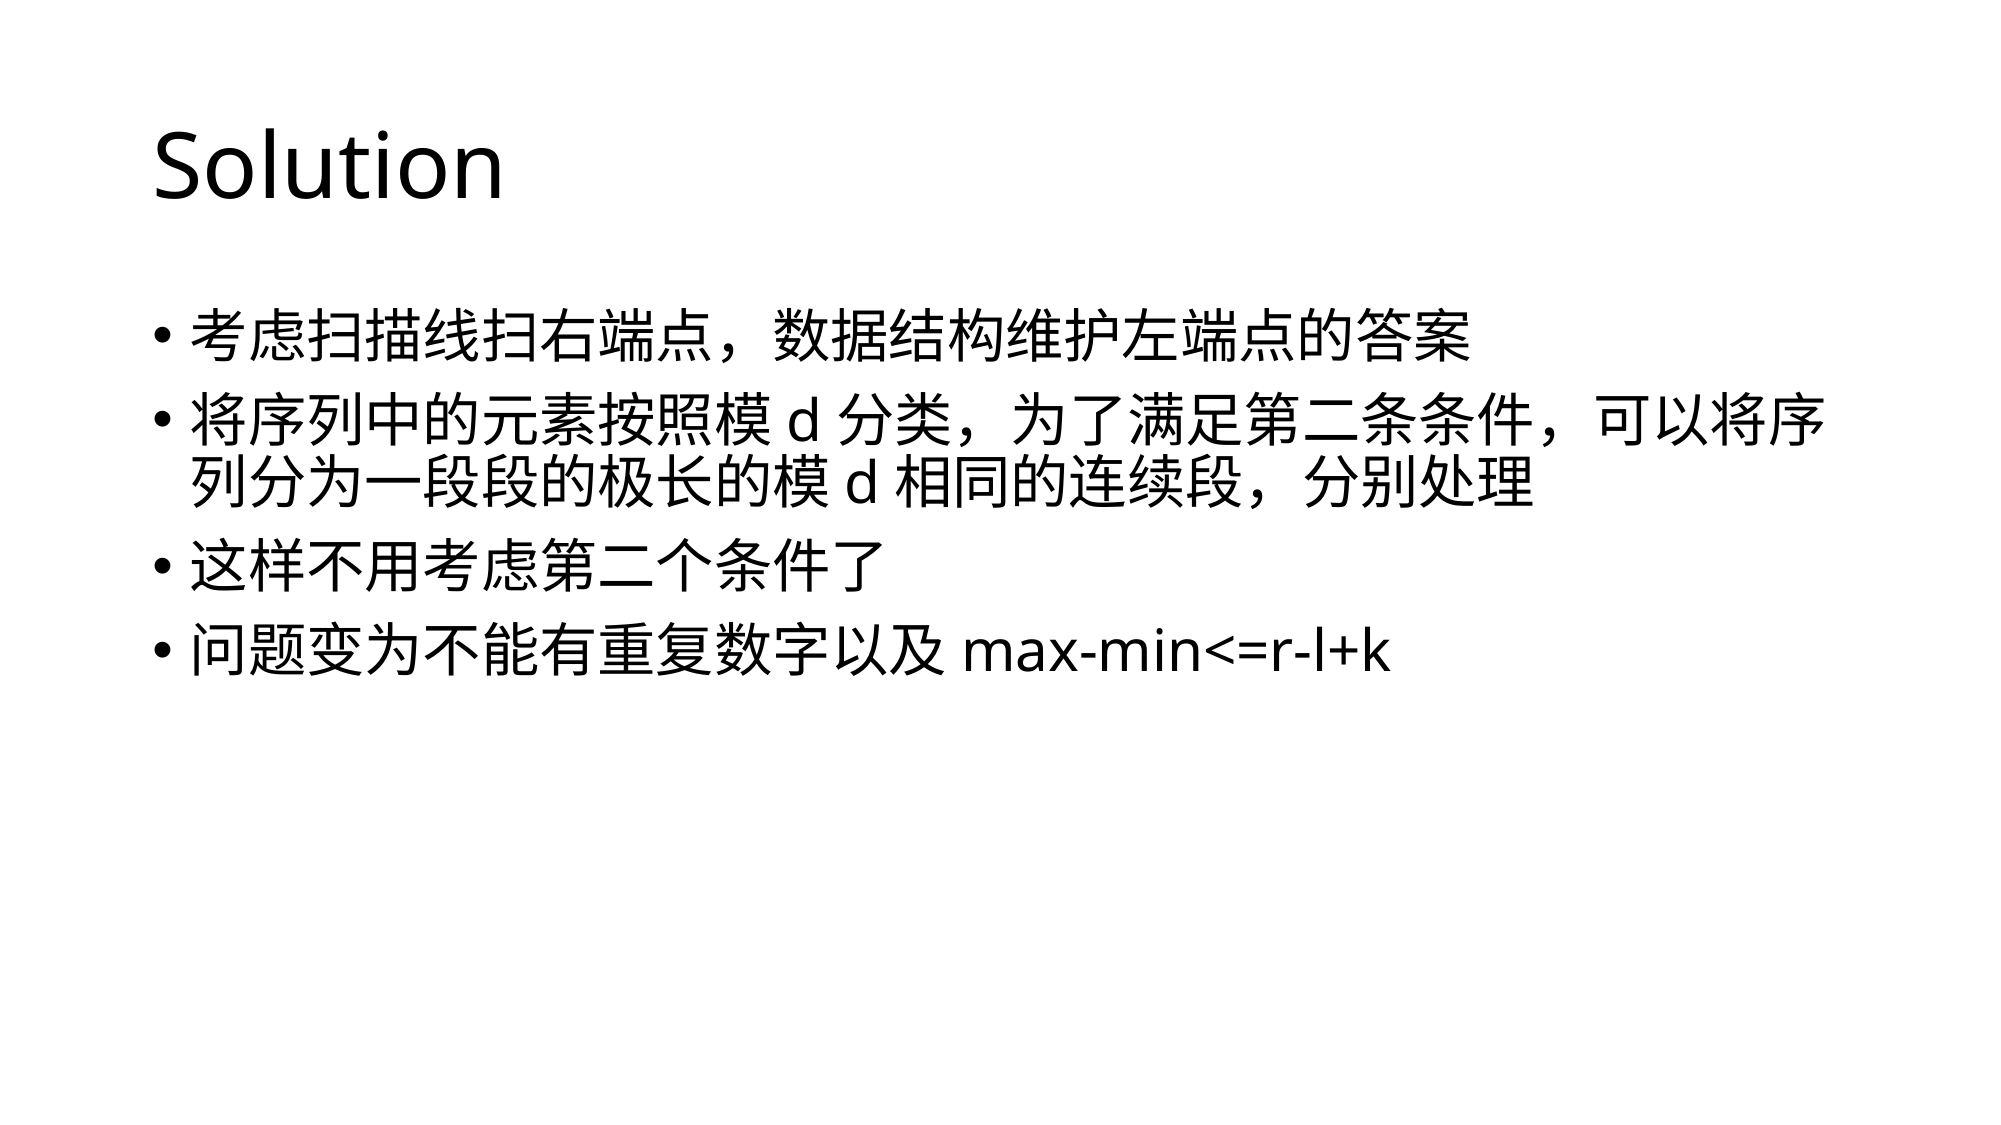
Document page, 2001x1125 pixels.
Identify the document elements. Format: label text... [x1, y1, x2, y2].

title Solution [137, 59, 1863, 278]
list 考虑扫描线扫右端点，数据结构维护左端点的答案 将序列中的元素按照模d分类，为了满足第二条条件，可以将序列分为一段段的极长的模d相同的连续段，分别处理 这样不用考虑第二个条件了 问题变为不能有重复数字以及max-min<=r-l+k [137, 299, 1863, 1014]
